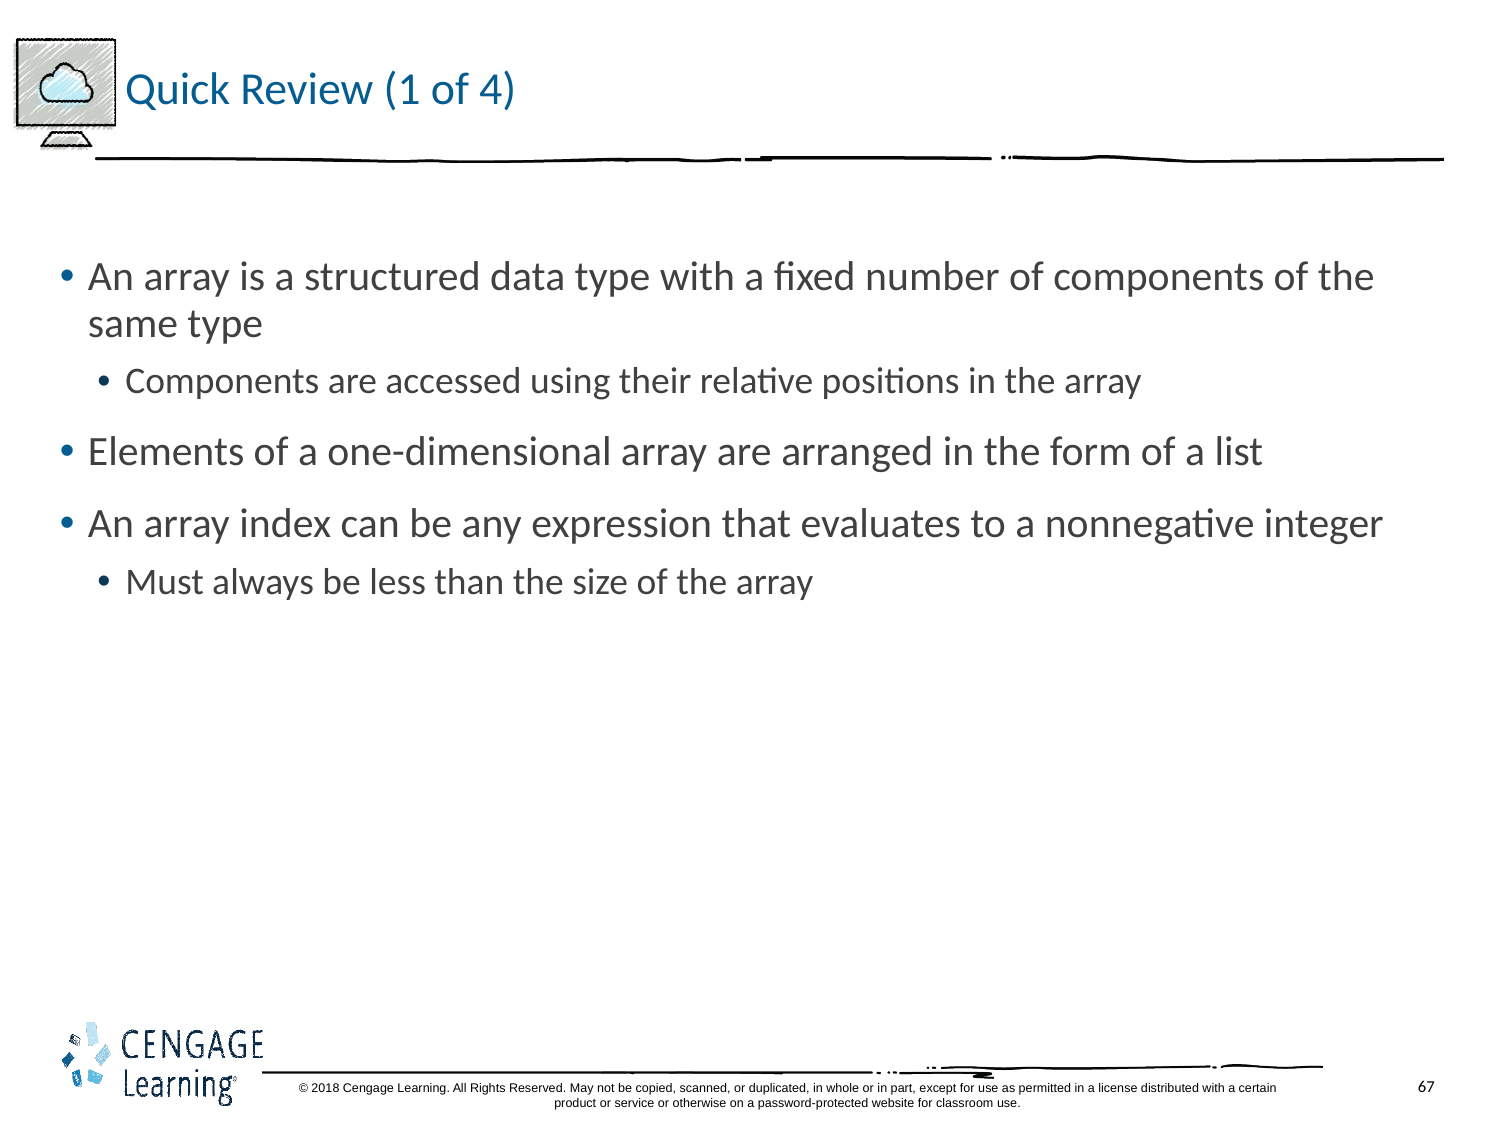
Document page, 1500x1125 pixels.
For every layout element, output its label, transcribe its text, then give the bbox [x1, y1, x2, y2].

picture [13, 36, 117, 151]
title Quick Review (1 of 4) [125, 66, 1442, 116]
picture [95, 155, 1444, 163]
picture [62, 1022, 1323, 1106]
list An array is a structured data type with a fixed number of components of the same type Components are accessed using their relative positions in the array Elements of a one-dimensional array are arranged in the form of a list An array index can be any expression that evaluates to a nonnegative integer Must always be less than the size of the array [59, 252, 1441, 607]
